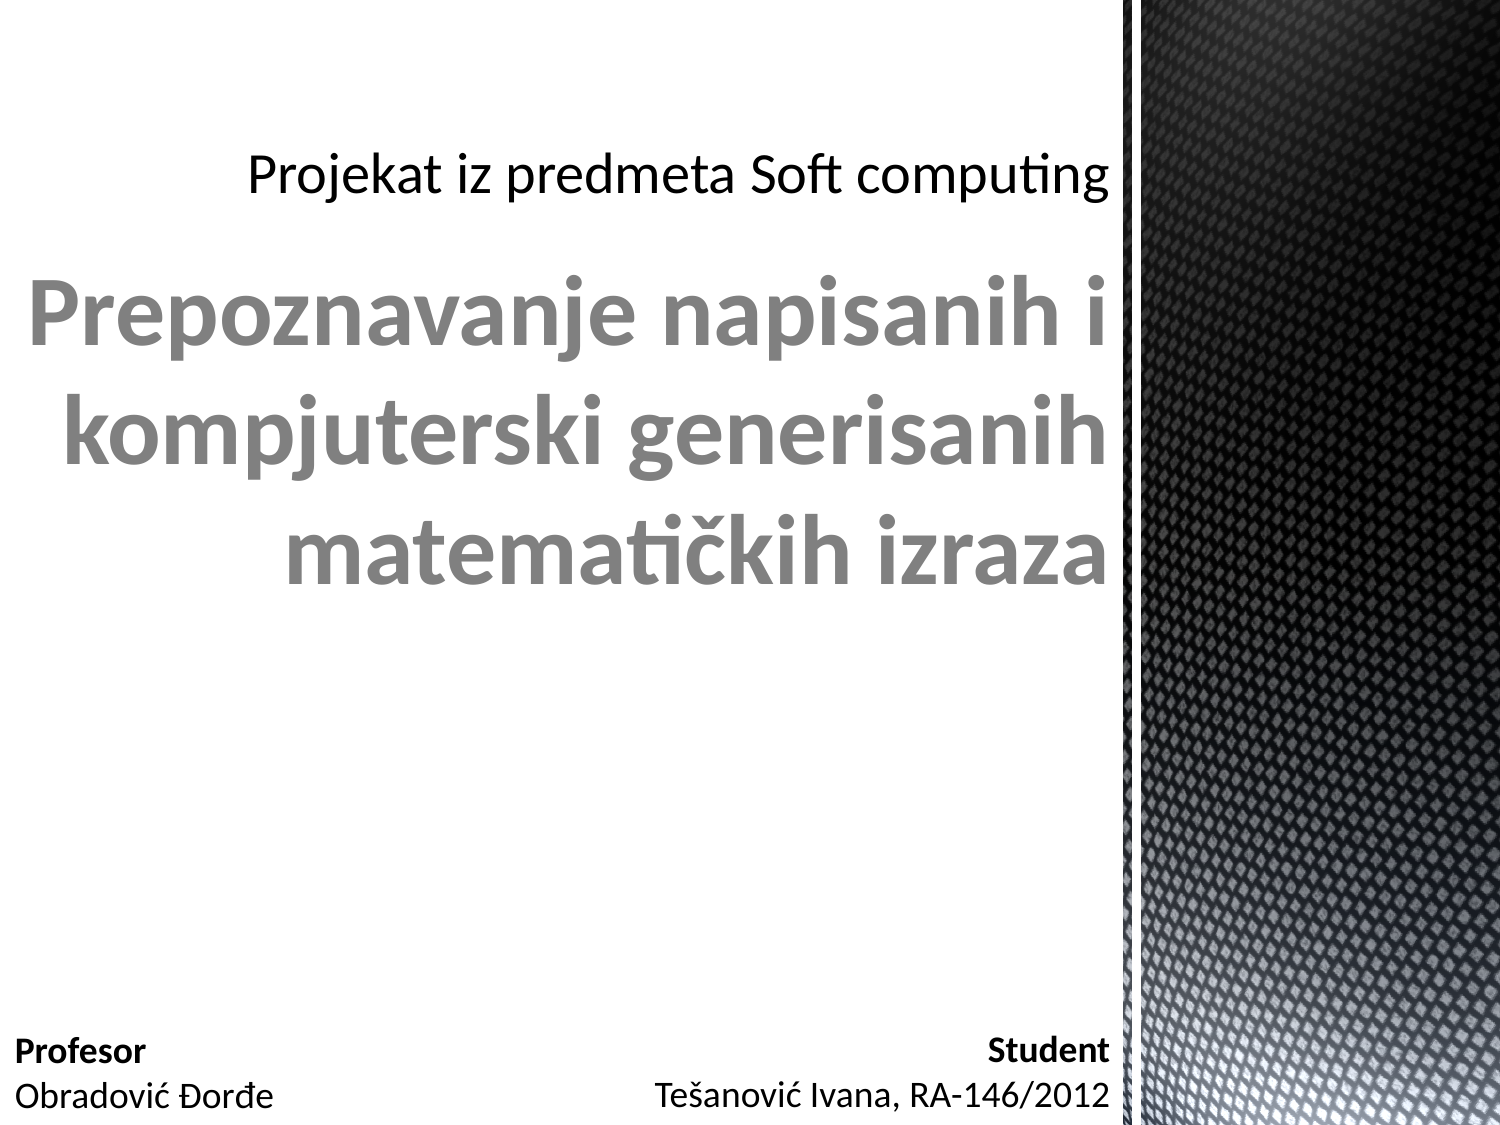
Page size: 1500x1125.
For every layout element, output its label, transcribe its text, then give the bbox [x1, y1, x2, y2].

title Projekat iz predmeta Soft computing [87, 0, 1125, 213]
text_box Student Tešanović Ivana, RA-146/2012 [624, 1017, 1125, 1123]
picture [1123, 0, 1500, 1125]
text_box Profesor Obradović Đorđe [0, 1018, 500, 1124]
subtitle Prepoznavanje napisanih i kompjuterski generisanih matematičkih izraza [0, 237, 1125, 500]
